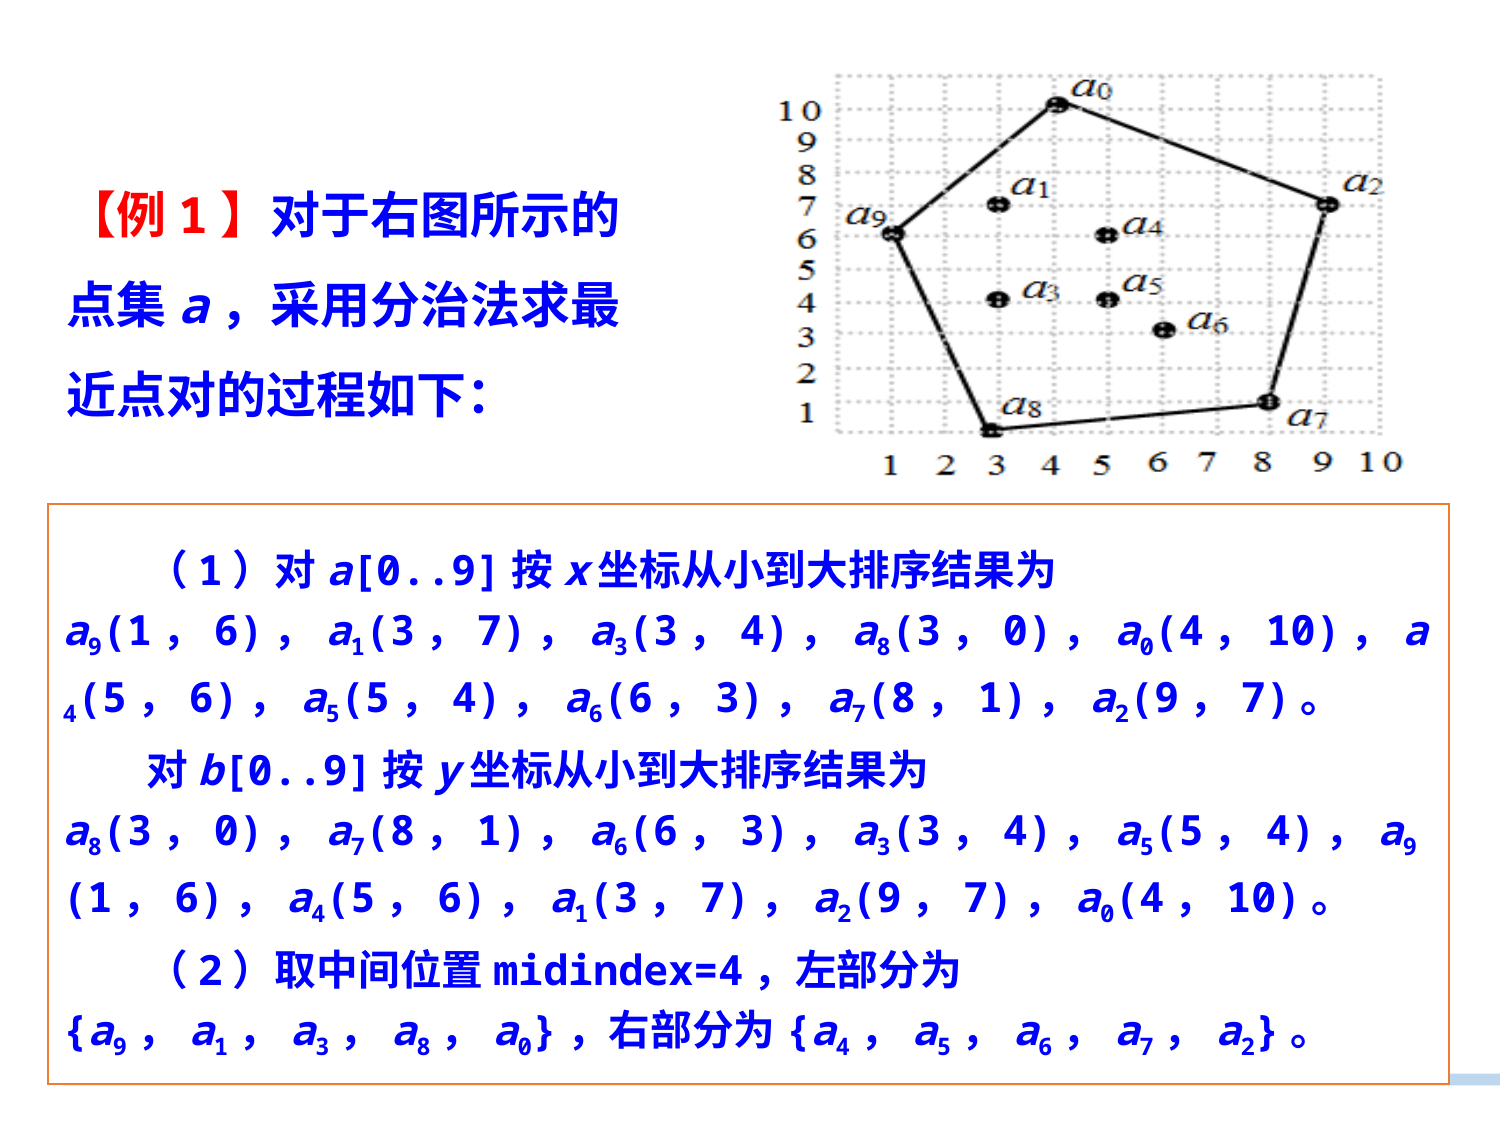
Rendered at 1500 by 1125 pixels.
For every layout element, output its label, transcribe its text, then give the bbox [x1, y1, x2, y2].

text_box （1）对a[0..9]按x坐标从小到大排序结果为a9(1，6)，a1(3，7)，a3(3，4)，a8(3，0)，a0(4，10)，a4(5，6)，a5(5，4)，a6(6，3)，a7(8，1)，a2(9，7)。 对b[0..9]按y坐标从小到大排序结果为a8(3，0)，a7(8，1)，a6(6，3)，a3(3，4)，a5(5，4)，a9(1，6)，a4(5，6)，a1(3，7)，a2(9，7)，a0(4，10)。 （2）取中间位置midindex=4，左部分为{a9，a1，a3，a8，a0}，右部分为{a4，a5，a6，a7，a2}。 [47, 503, 1450, 1085]
text_box 【例1】对于右图所示的点集a，采用分治法求最近点对的过程如下： [51, 146, 642, 432]
picture [739, 26, 1441, 490]
